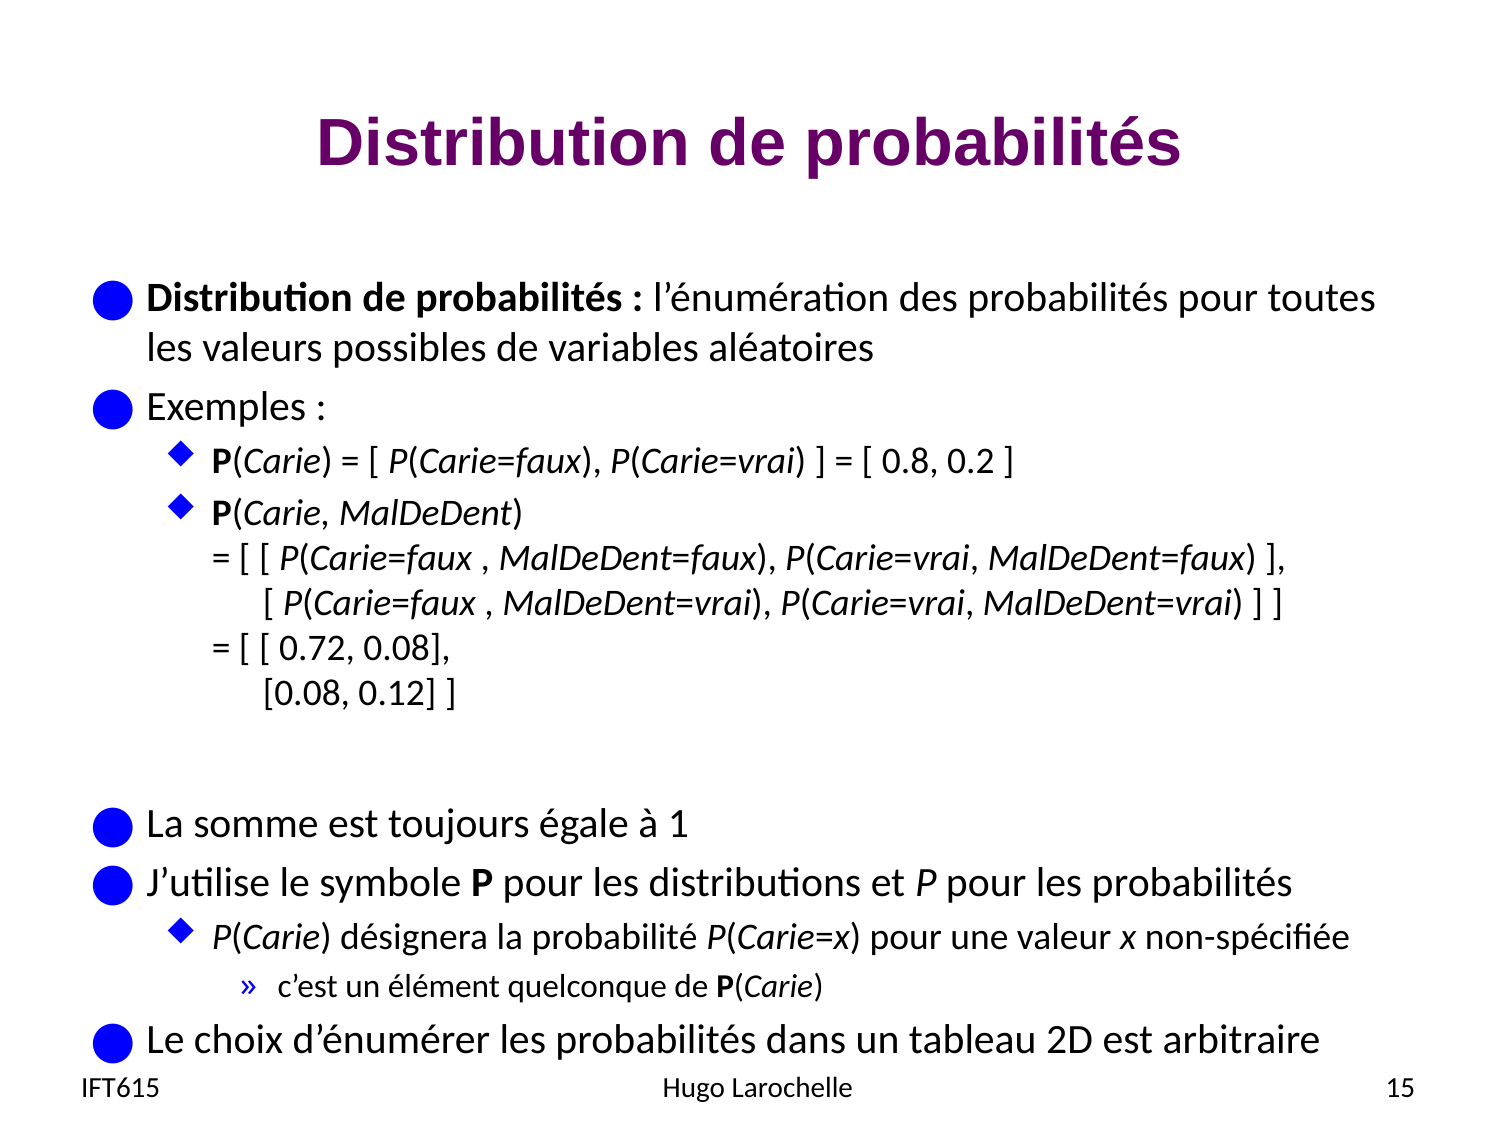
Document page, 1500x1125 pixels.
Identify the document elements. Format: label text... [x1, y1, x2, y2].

list Distribution de probabilités : l’énumération des probabilités pour toutes les valeurs possibles de variables aléatoires Exemples : P(Carie) = [ P(Carie=faux), P(Carie=vrai) ] = [ 0.8, 0.2 ] P(Carie, MalDeDent) = [ [ P(Carie=faux , MalDeDent=faux), P(Carie=vrai, MalDeDent=faux) ], [ P(Carie=faux , MalDeDent=vrai), P(Carie=vrai, MalDeDent=vrai) ] ] = [ [ 0.72, 0.08], [0.08, 0.12] ] La somme est toujours égale à 1 J’utilise le symbole P pour les distributions et P pour les probabilités P(Carie) désignera la probabilité P(Carie=x) pour une valeur x non-spécifiée c’est un élément quelconque de P(Carie) Le choix d’énumérer les probabilités dans un tableau 2D est arbitraire [75, 262, 1425, 1005]
slide_number 15 [1080, 1056, 1431, 1117]
footer Hugo Larochelle [520, 1056, 996, 1117]
slide_number IFT615 [66, 1056, 356, 1117]
title Distribution de probabilités [75, 45, 1425, 233]
